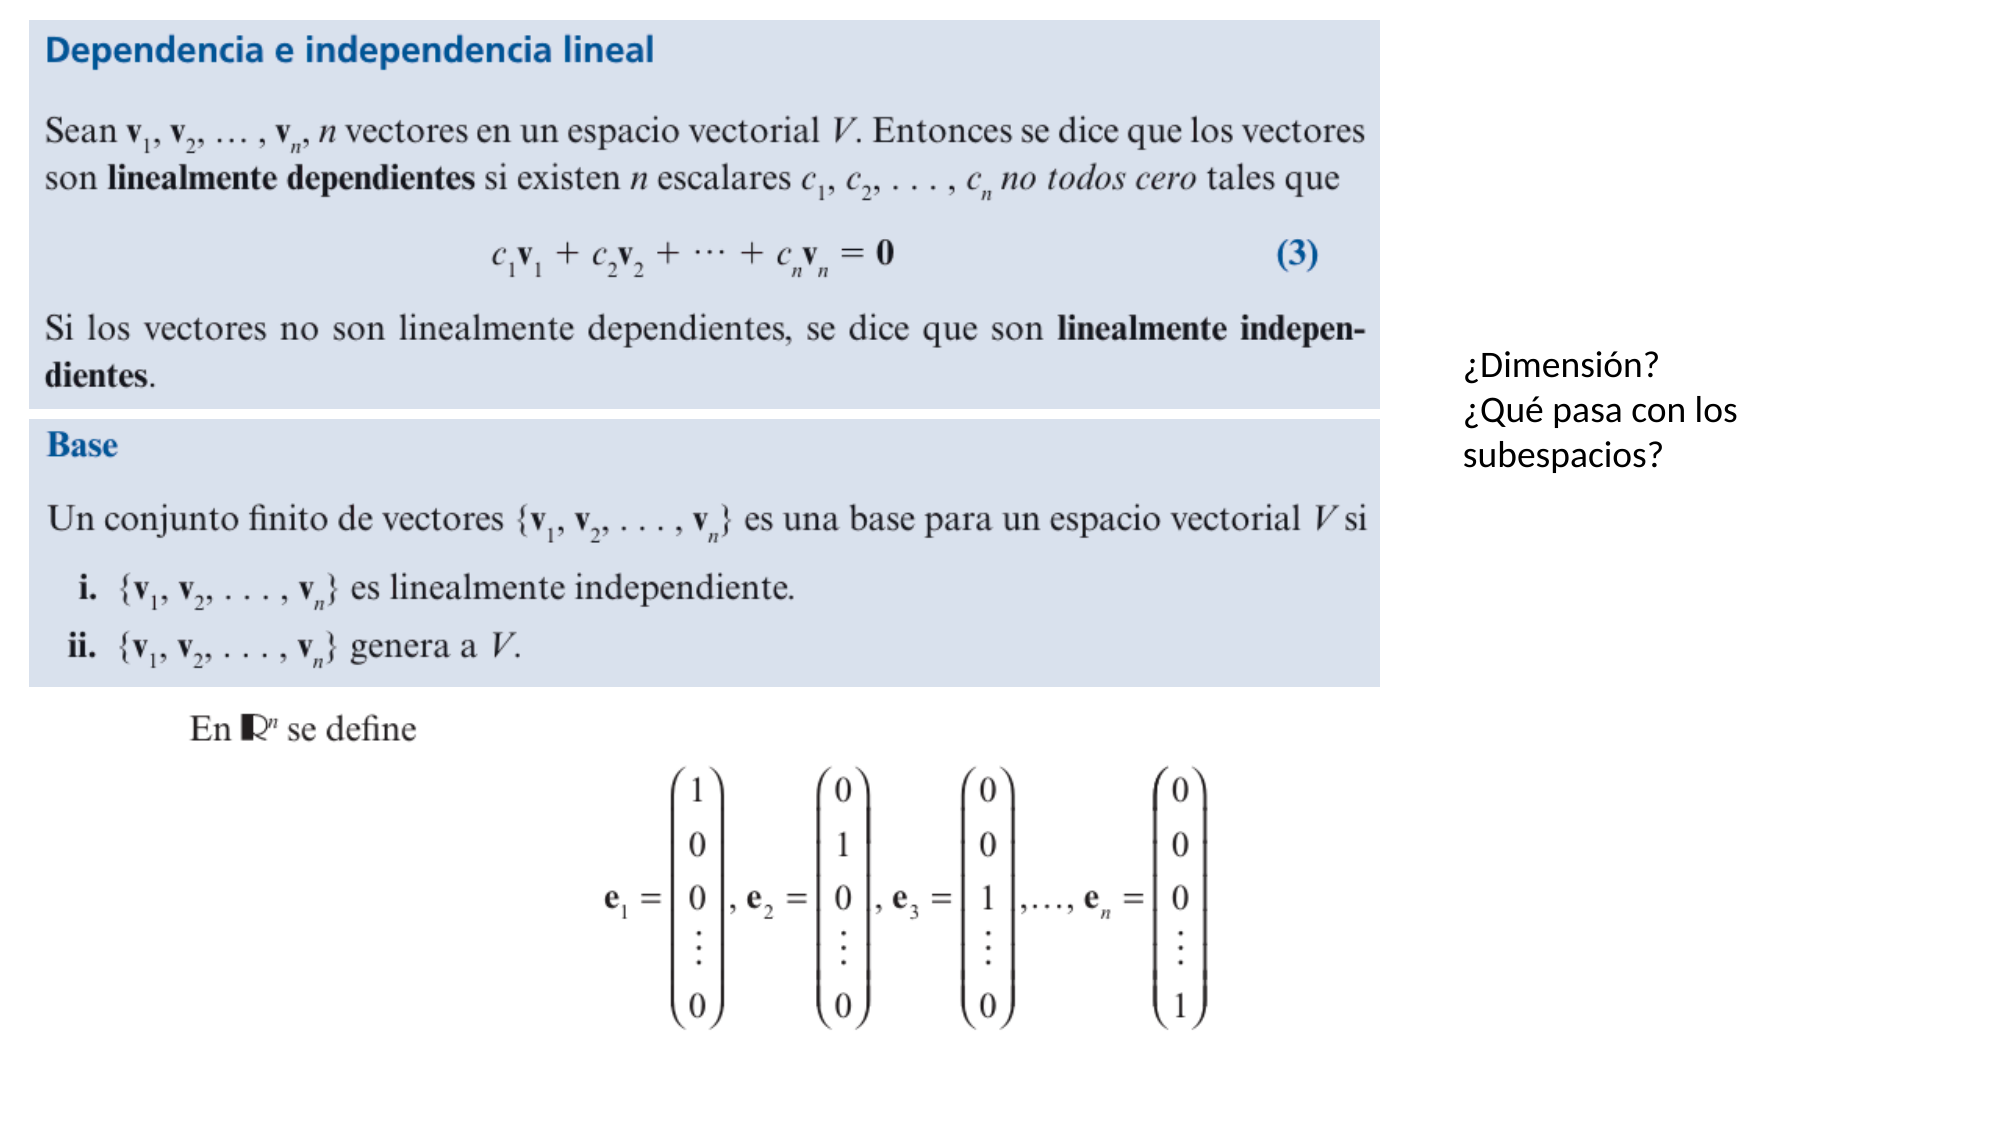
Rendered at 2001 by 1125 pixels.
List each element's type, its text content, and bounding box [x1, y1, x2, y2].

picture [29, 419, 1380, 687]
picture [180, 697, 1228, 1052]
picture [29, 20, 1380, 409]
text_box ¿Dimensión? ¿Qué pasa con los subespacios? [1448, 332, 1843, 483]
